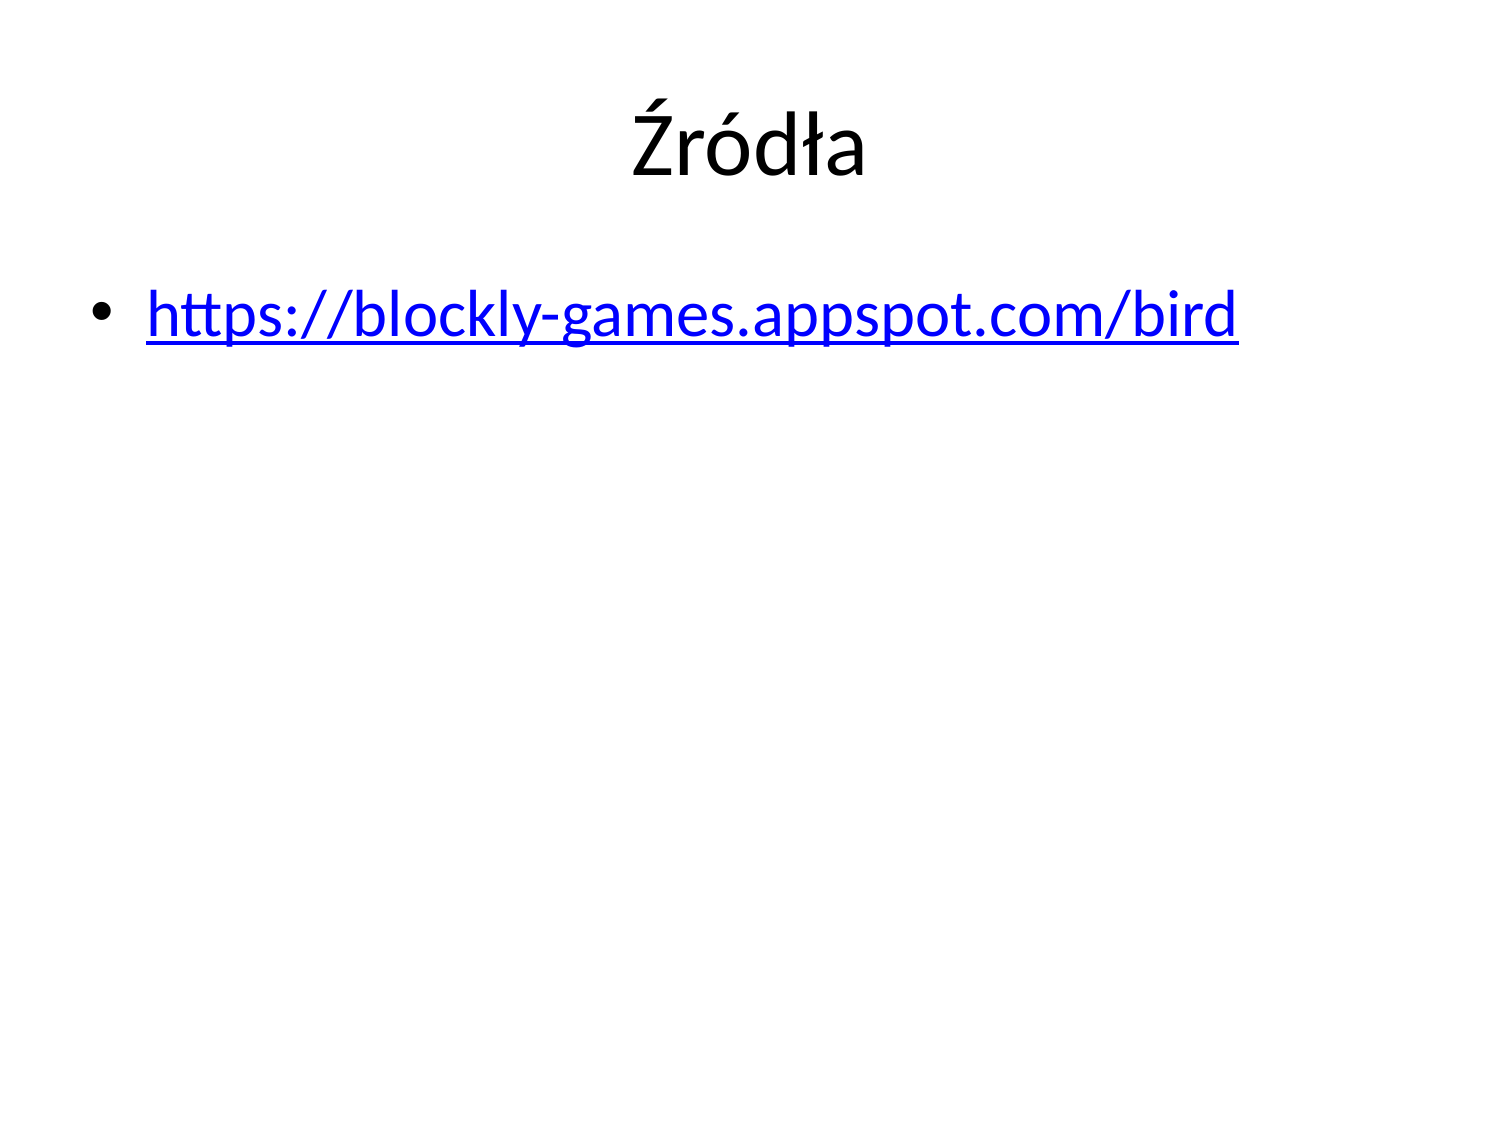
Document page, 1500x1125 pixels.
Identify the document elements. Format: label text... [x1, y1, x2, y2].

title Źródła [75, 45, 1425, 233]
list https://blockly-games.appspot.com/bird [75, 262, 1425, 1005]
